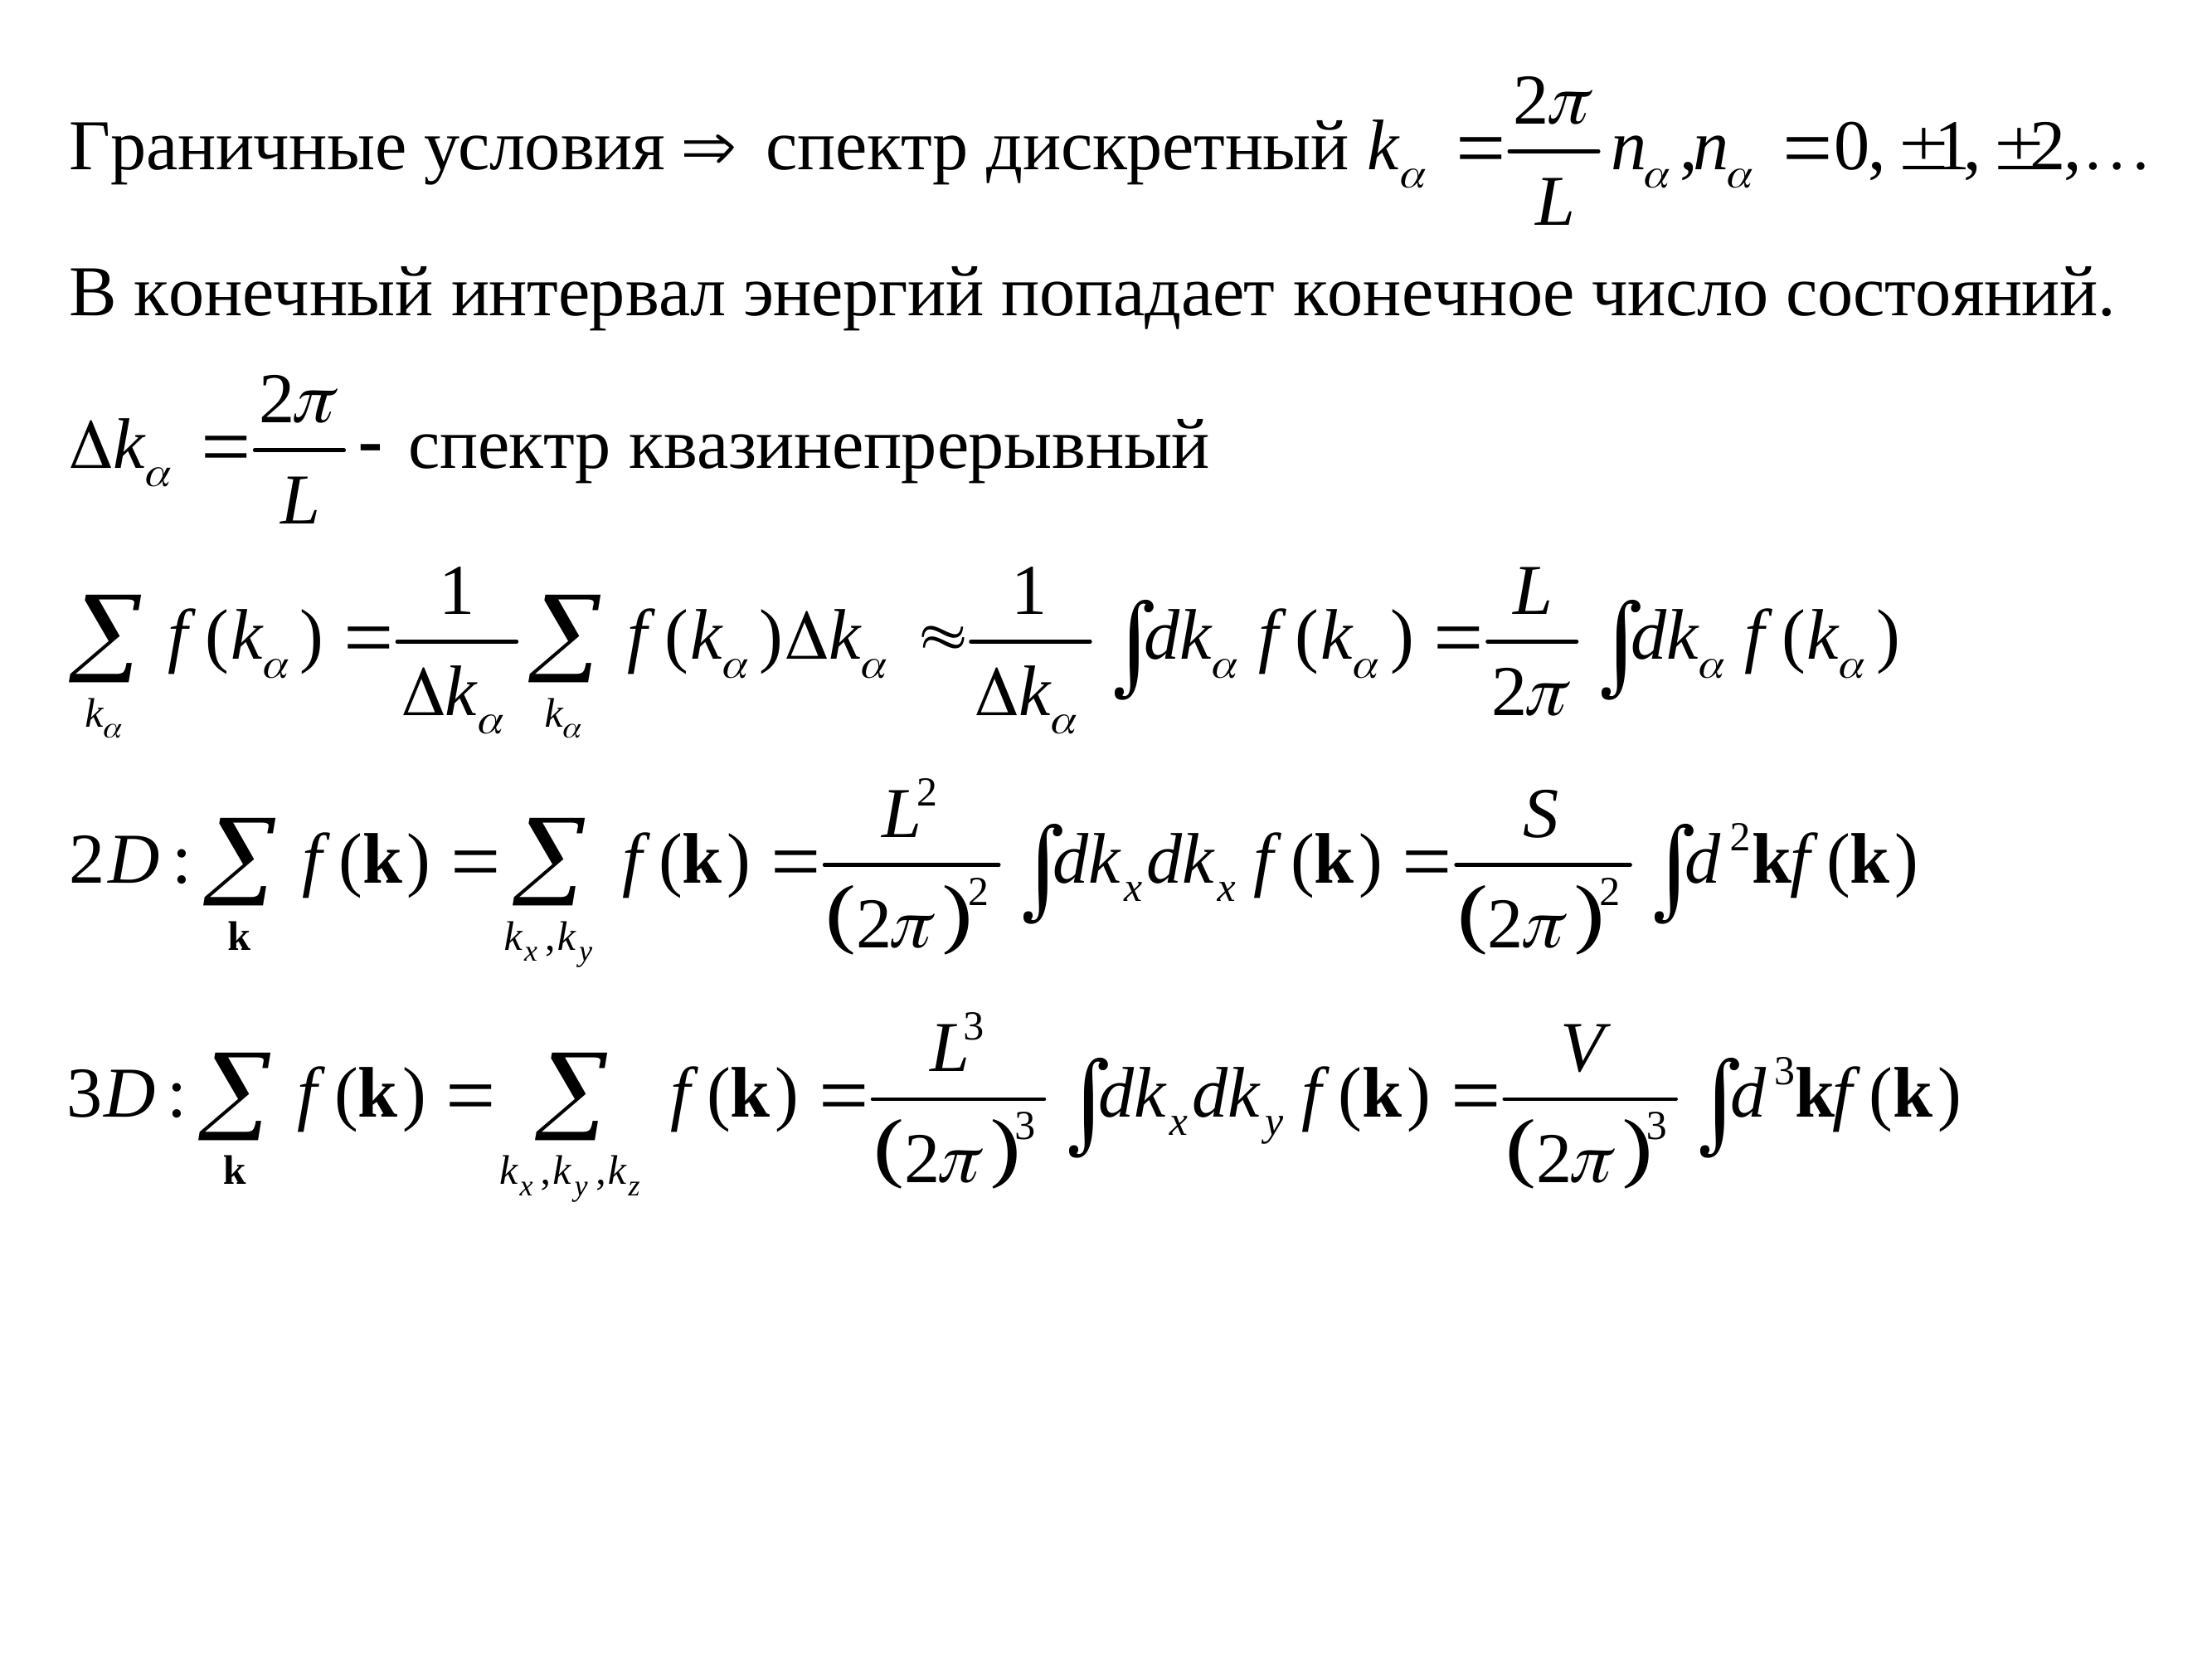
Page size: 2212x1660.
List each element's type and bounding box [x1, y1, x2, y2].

text_box [58, 54, 2162, 1223]
